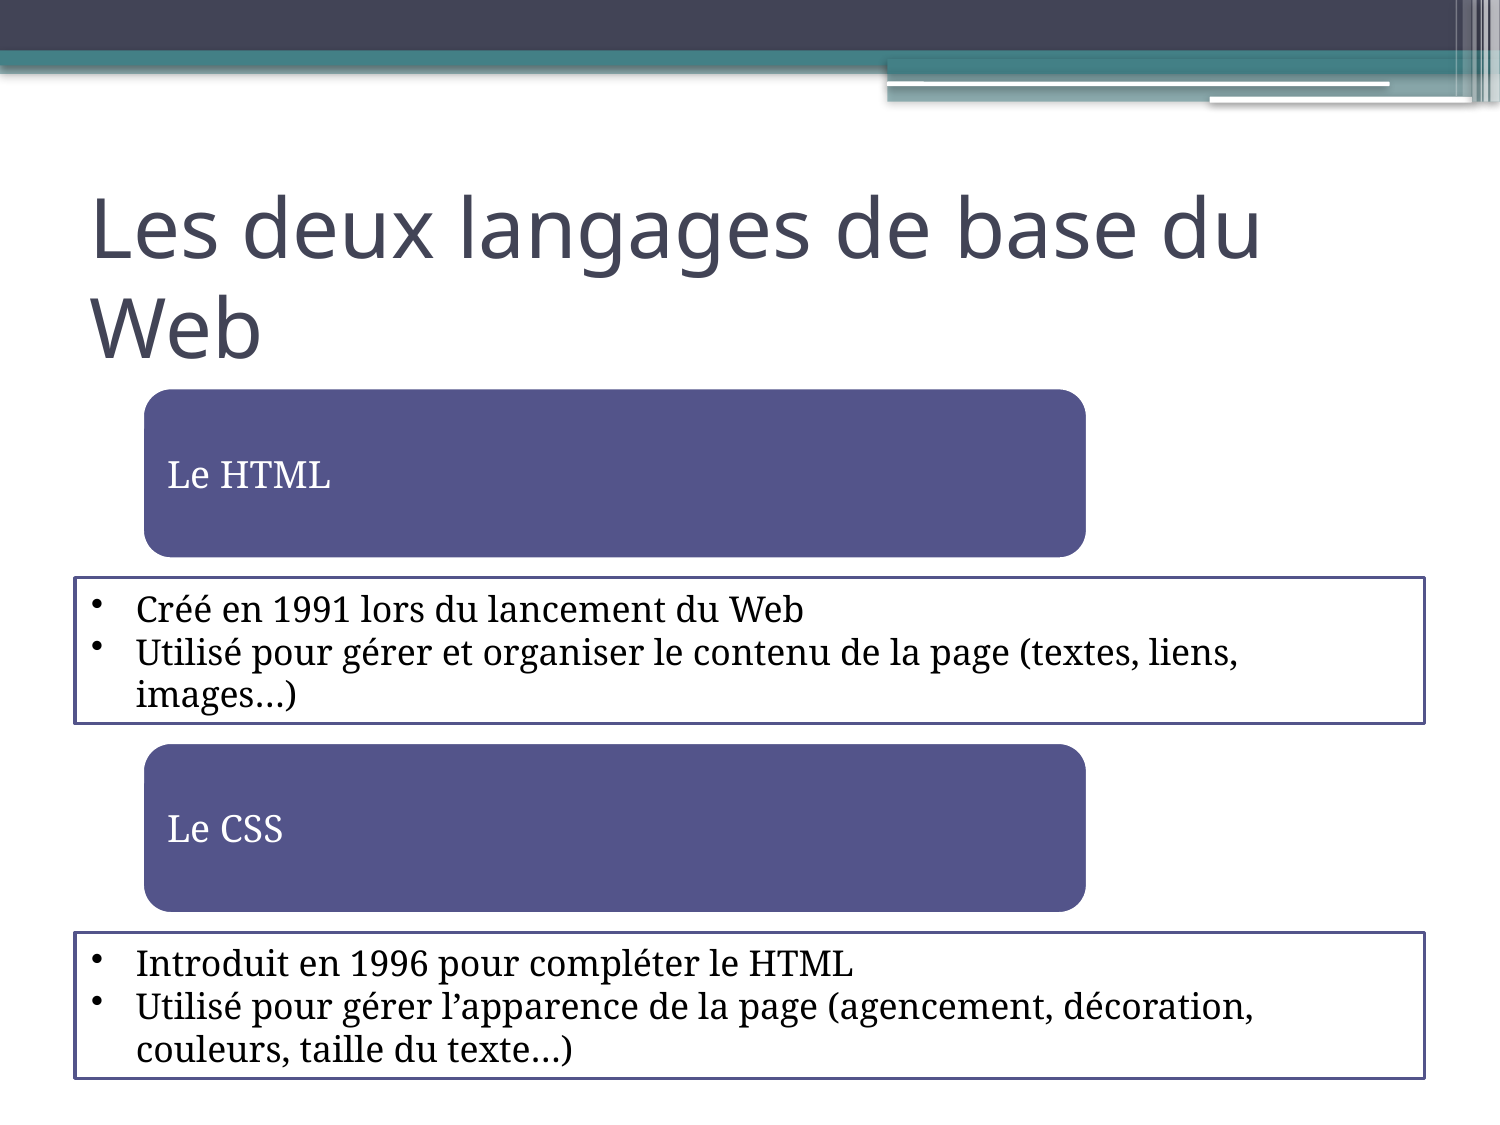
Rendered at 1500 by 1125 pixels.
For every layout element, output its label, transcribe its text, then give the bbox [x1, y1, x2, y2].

title Les deux langages de base du Web [75, 187, 1425, 363]
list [74, 368, 1426, 1079]
